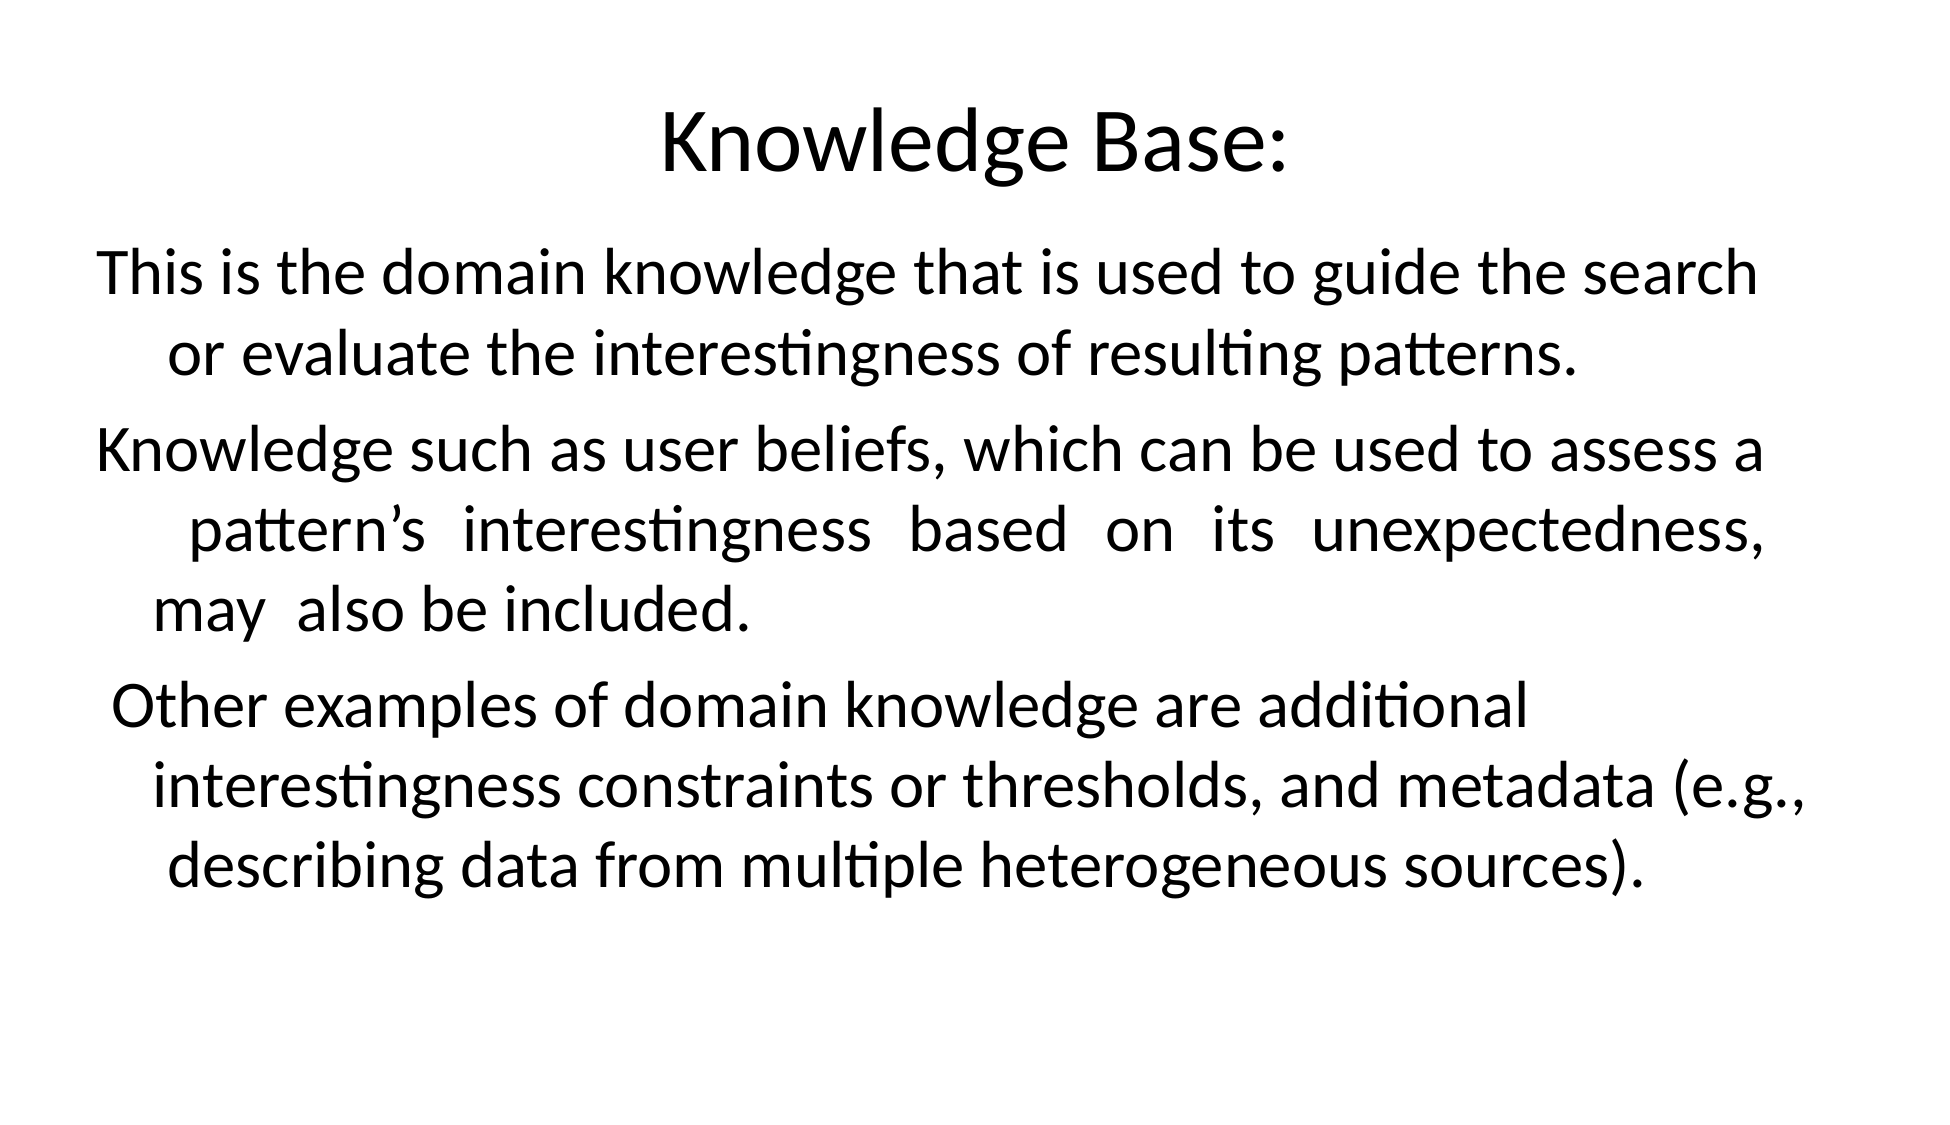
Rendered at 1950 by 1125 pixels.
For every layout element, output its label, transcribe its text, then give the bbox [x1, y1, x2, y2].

title Knowledge Base: [657, 38, 1294, 226]
text_box This is the domain knowledge that is used to guide the search or evaluate the interestingness of resulting patterns. Knowledge such as user beliefs, which can be used to assess a pattern’s interestingness based on its unexpectedness, may also be included. Other examples of domain knowledge are additional interestingness constraints or thresholds, and metadata (e.g., describing data from multiple heterogeneous sources). [94, 226, 1812, 901]
